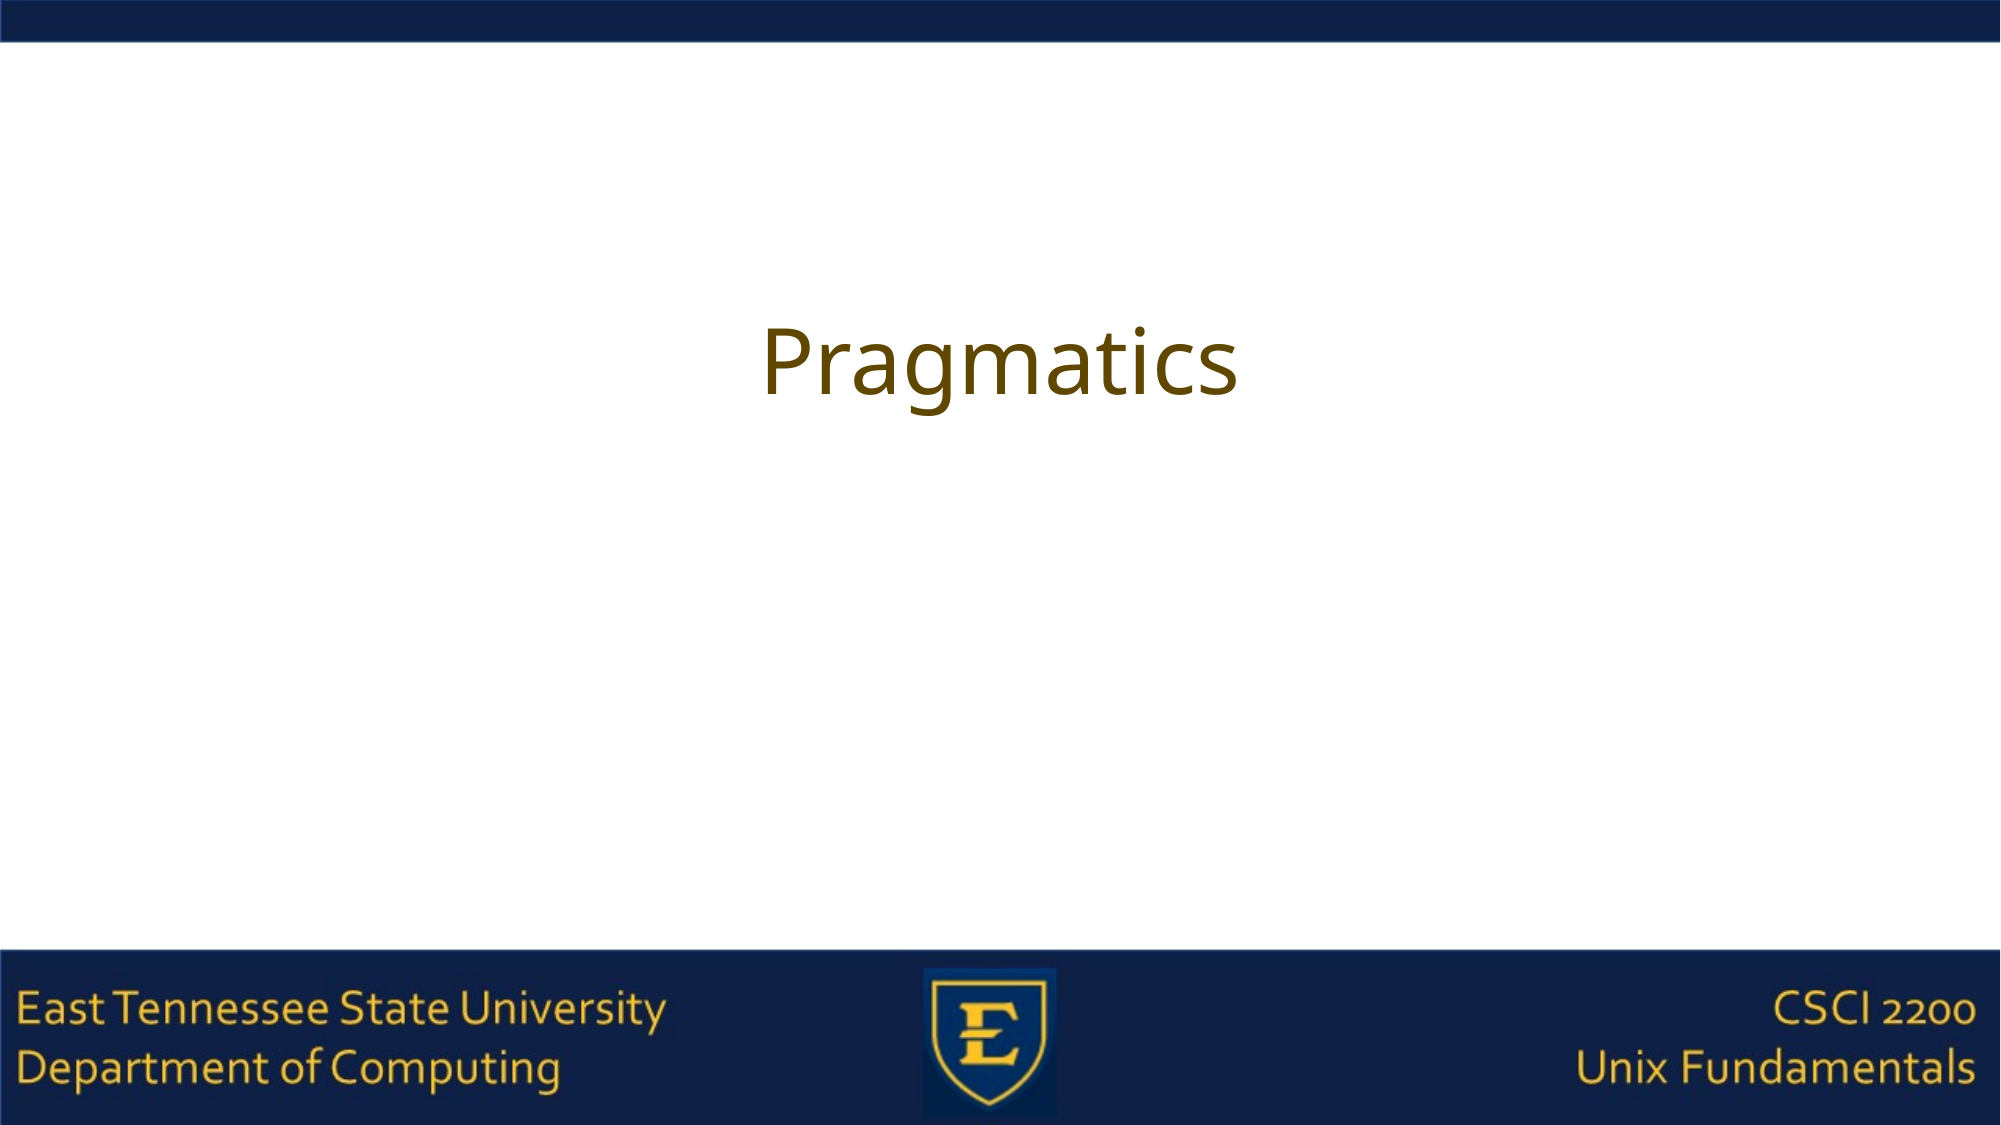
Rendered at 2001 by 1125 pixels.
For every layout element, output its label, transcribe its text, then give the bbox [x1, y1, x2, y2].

picture [0, 0, 2001, 1125]
title Pragmatics [362, 125, 1638, 591]
